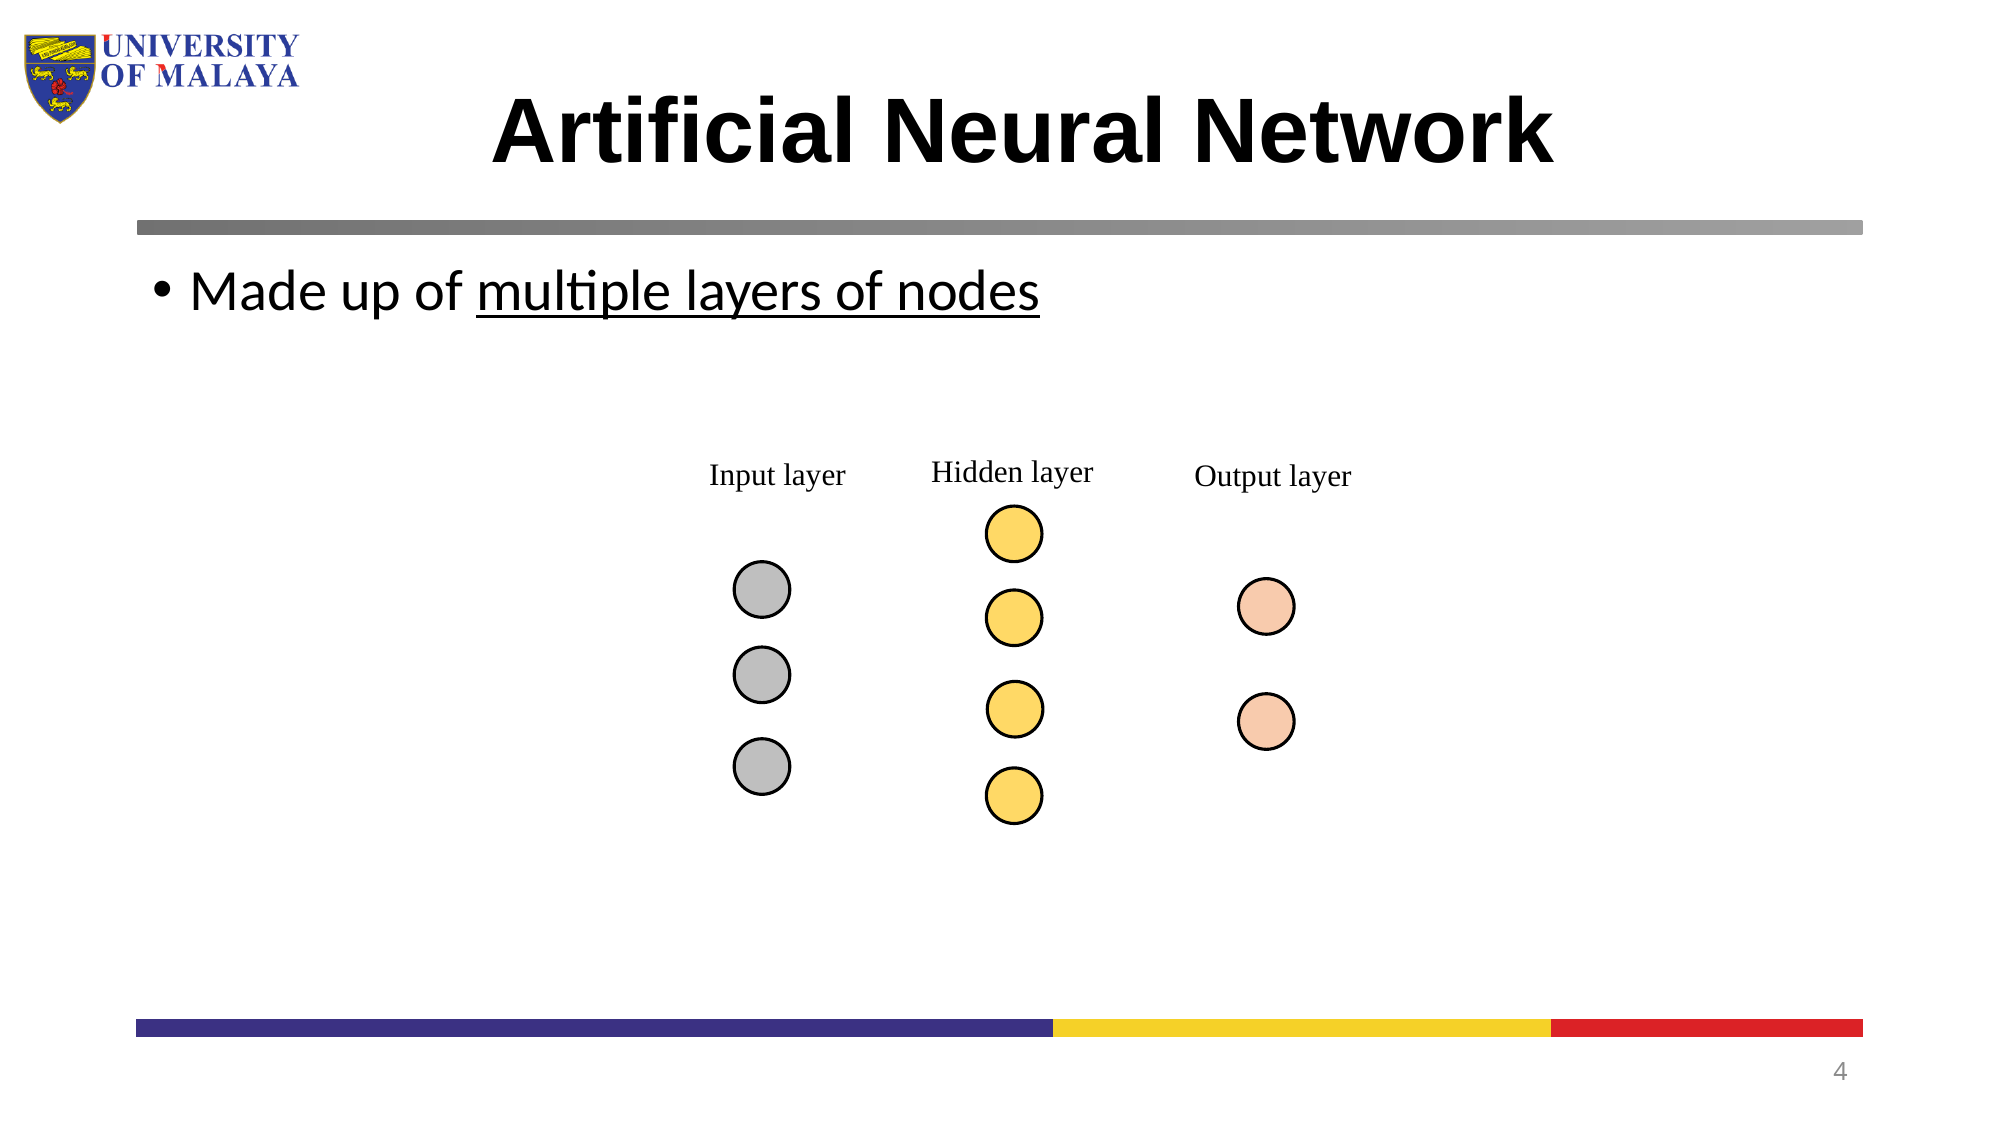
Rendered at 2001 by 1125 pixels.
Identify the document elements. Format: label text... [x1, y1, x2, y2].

list Made up of multiple layers of nodes [137, 253, 1432, 815]
title Artificial Neural Network [137, 48, 1909, 218]
slide_number 4 [1412, 1042, 1863, 1103]
text_box [733, 645, 791, 704]
text_box [985, 505, 1044, 563]
text_box [1237, 692, 1296, 751]
picture [0, 0, 340, 198]
text_box [985, 766, 1044, 825]
text_box [985, 588, 1044, 647]
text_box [694, 444, 1395, 501]
text_box [733, 560, 791, 619]
text_box [1237, 577, 1296, 636]
text_box [986, 680, 1044, 739]
text_box [733, 737, 791, 796]
